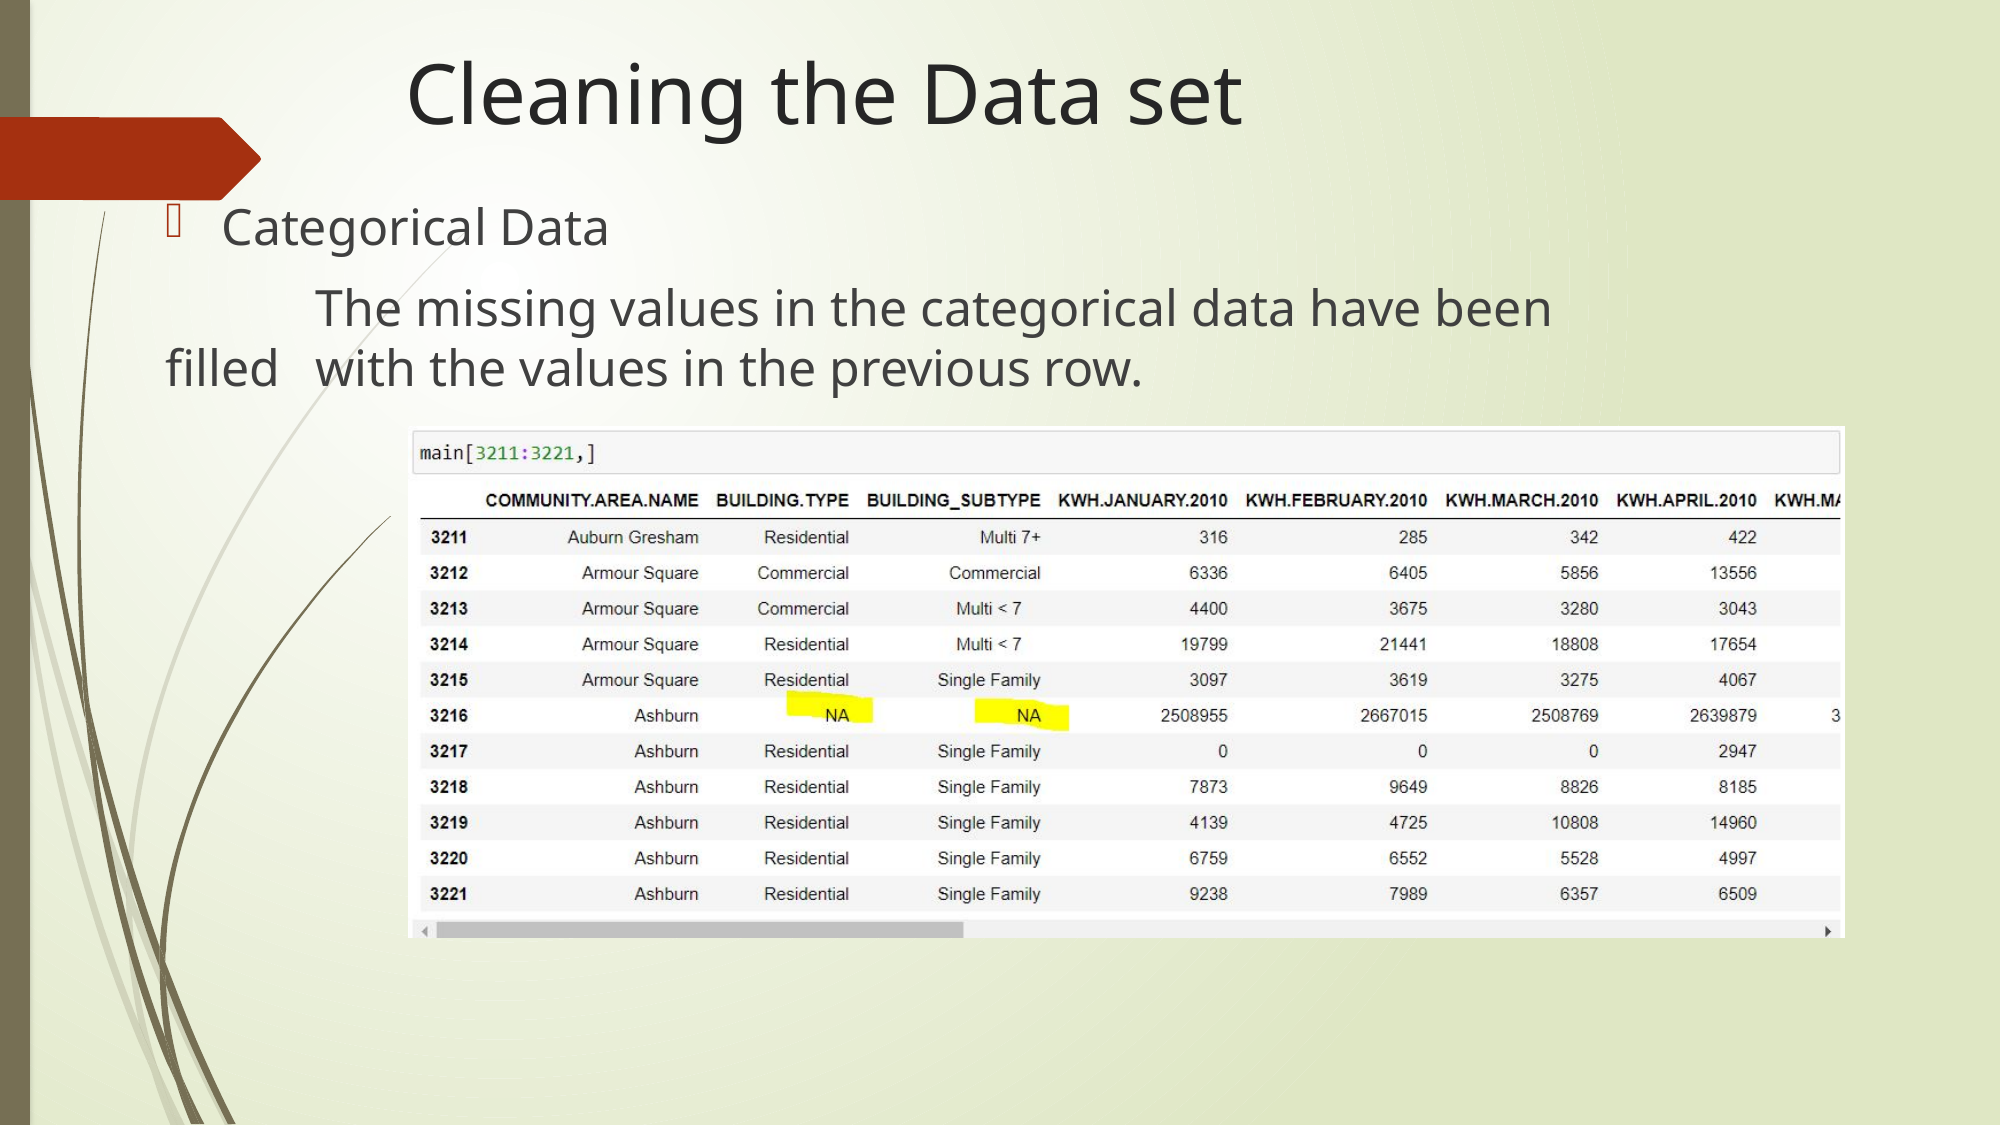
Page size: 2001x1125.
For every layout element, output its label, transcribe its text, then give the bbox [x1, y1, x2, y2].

list Categorical Data The missing values in the categorical data have been filled with the values in the previous row. [150, 187, 1613, 808]
title Cleaning the Data set [390, 33, 1853, 162]
picture [408, 426, 1845, 938]
